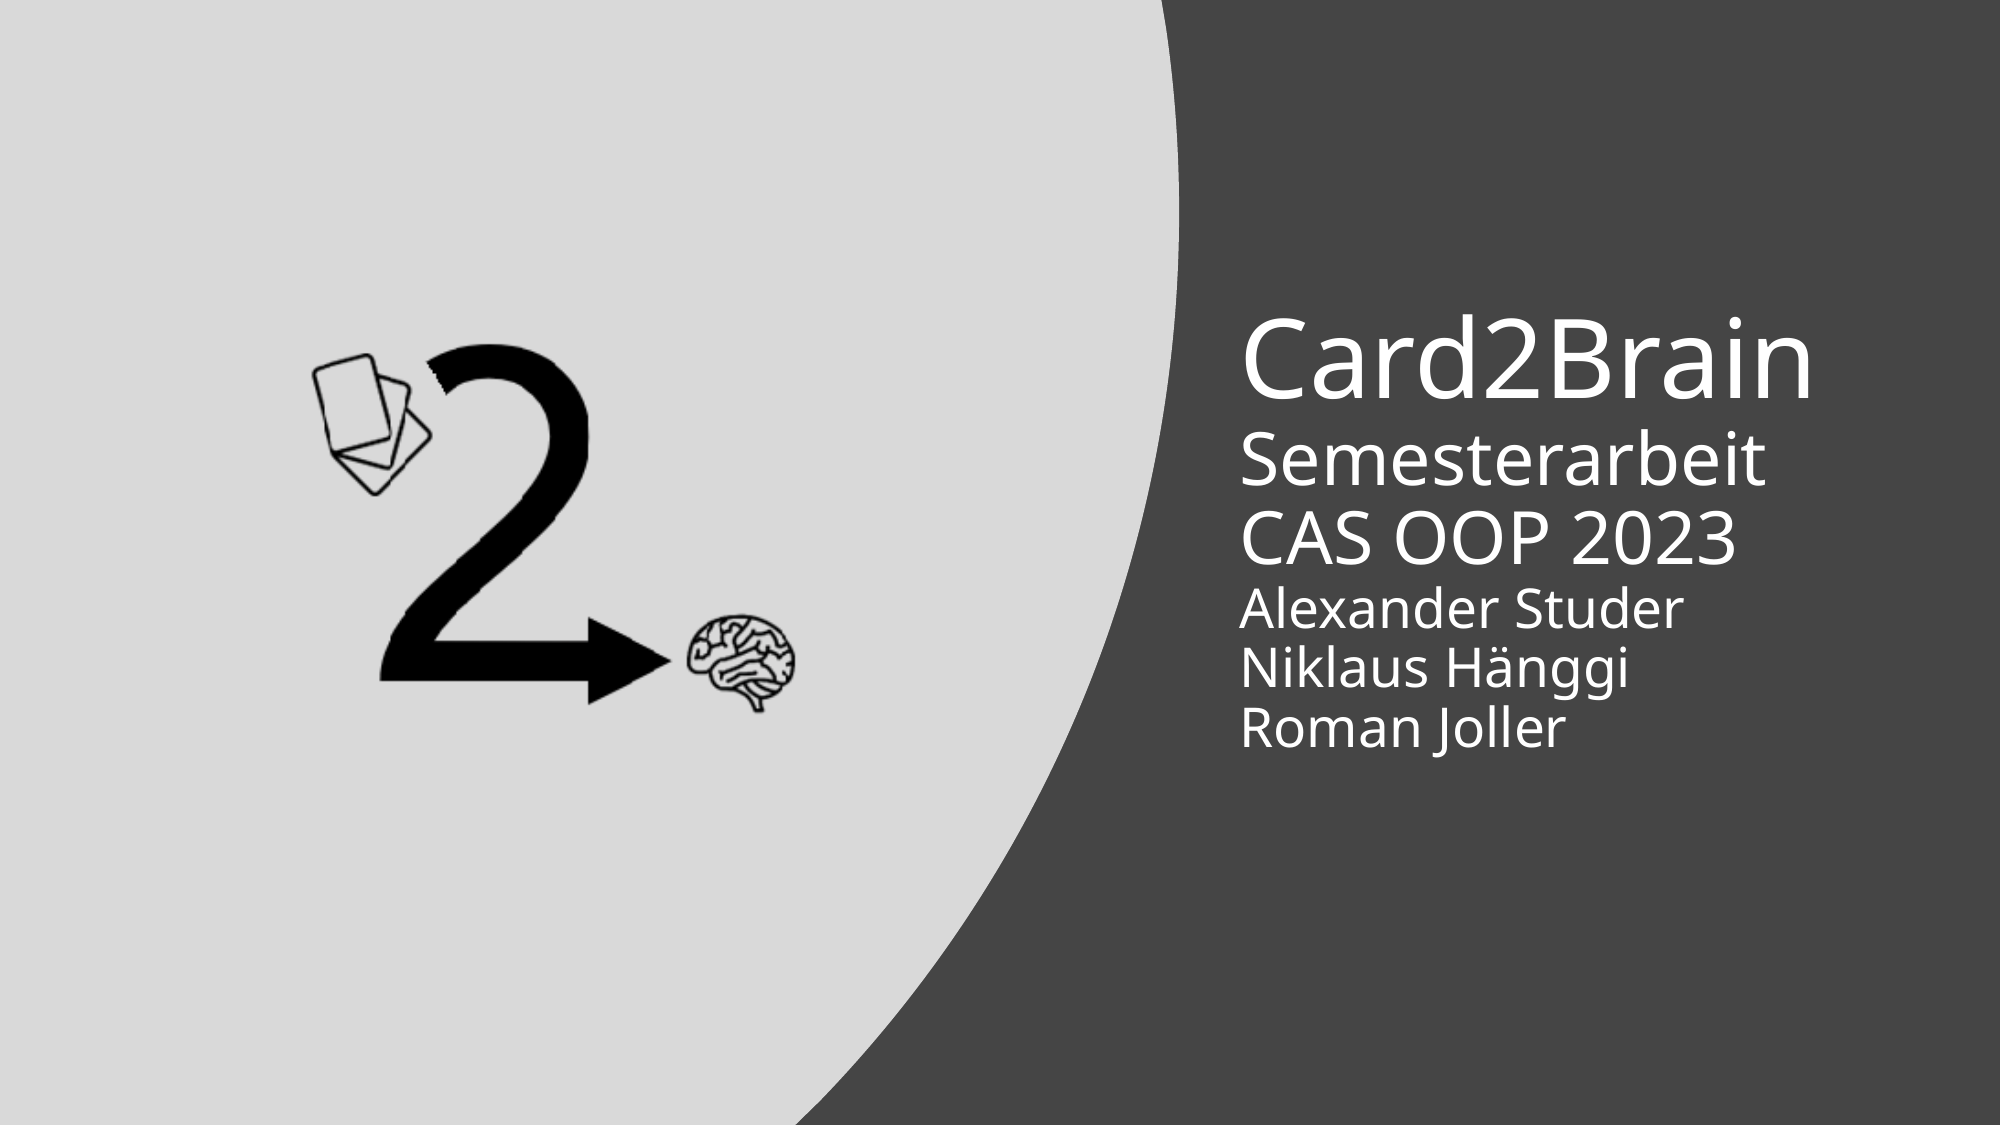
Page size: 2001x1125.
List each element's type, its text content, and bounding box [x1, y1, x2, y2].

title Card2Brain Semesterarbeit CAS OOP 2023 Alexander Studer Niklaus Hänggi Roman Joller [1224, 292, 1895, 767]
text_box [0, 0, 1181, 1125]
picture [292, 319, 821, 740]
